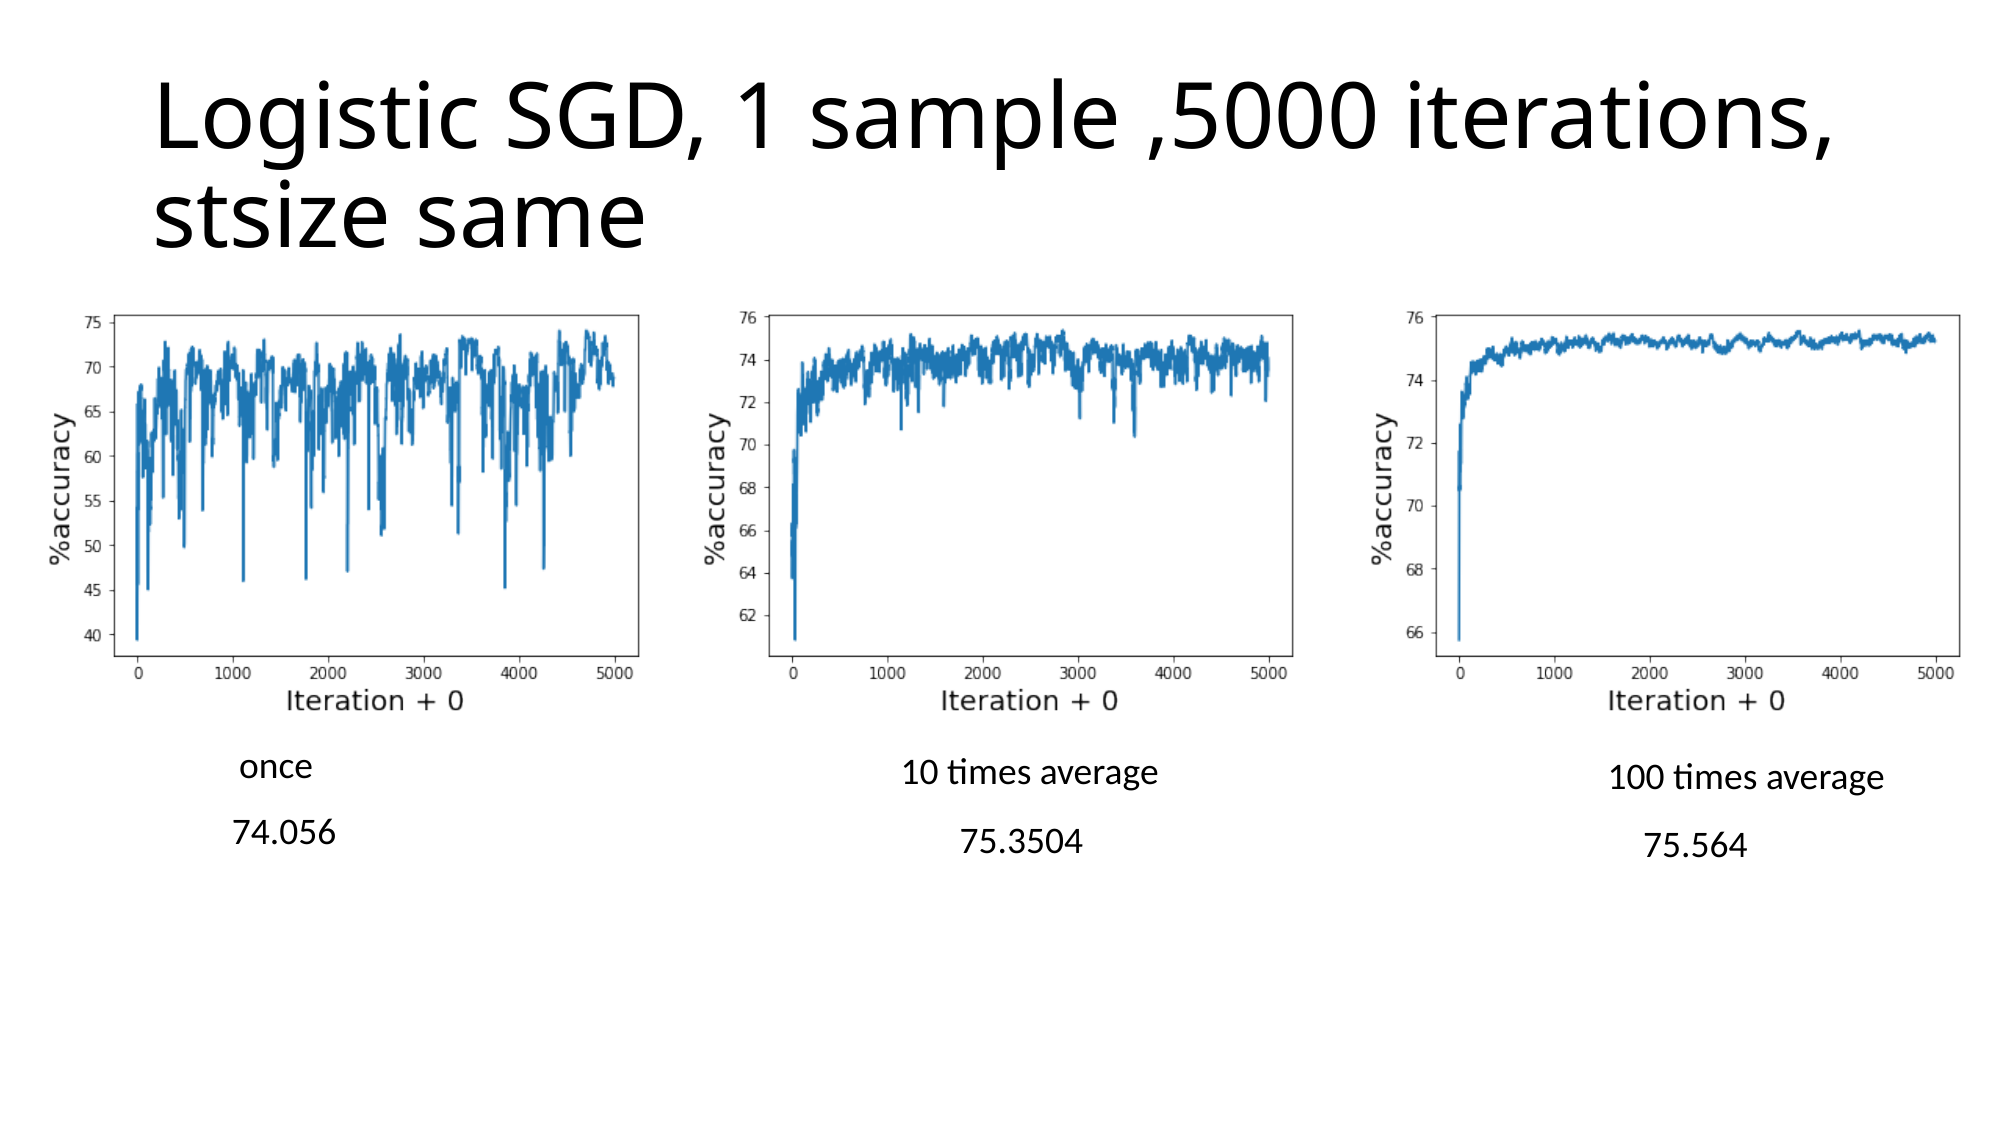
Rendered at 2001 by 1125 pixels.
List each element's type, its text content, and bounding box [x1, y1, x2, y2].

text_box 74.056 [217, 799, 352, 860]
text_box 75.564 [1628, 812, 1763, 873]
picture [692, 299, 1308, 728]
text_box once [224, 733, 329, 794]
picture [37, 299, 654, 728]
title Logistic SGD, 1 sample ,5000 iterations, stsize same [137, 59, 1863, 278]
text_box 10 times average [885, 739, 1174, 800]
text_box 100 times average [1592, 744, 1900, 805]
text_box 75.3504 [944, 808, 1099, 869]
picture [1359, 299, 1975, 728]
